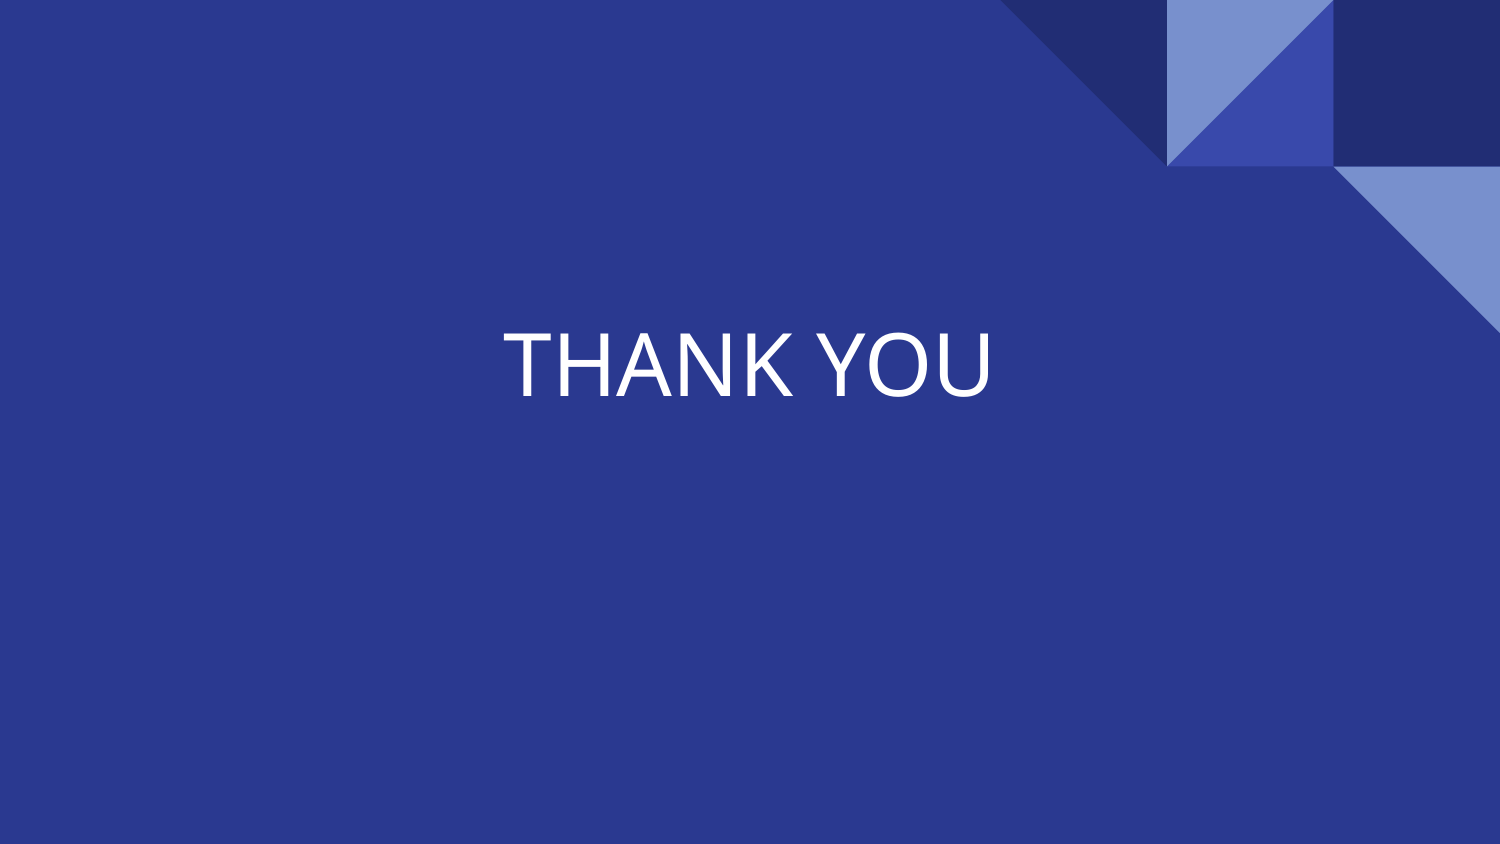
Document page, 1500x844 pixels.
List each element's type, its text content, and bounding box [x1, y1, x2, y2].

title THANK YOU [75, 291, 1425, 429]
